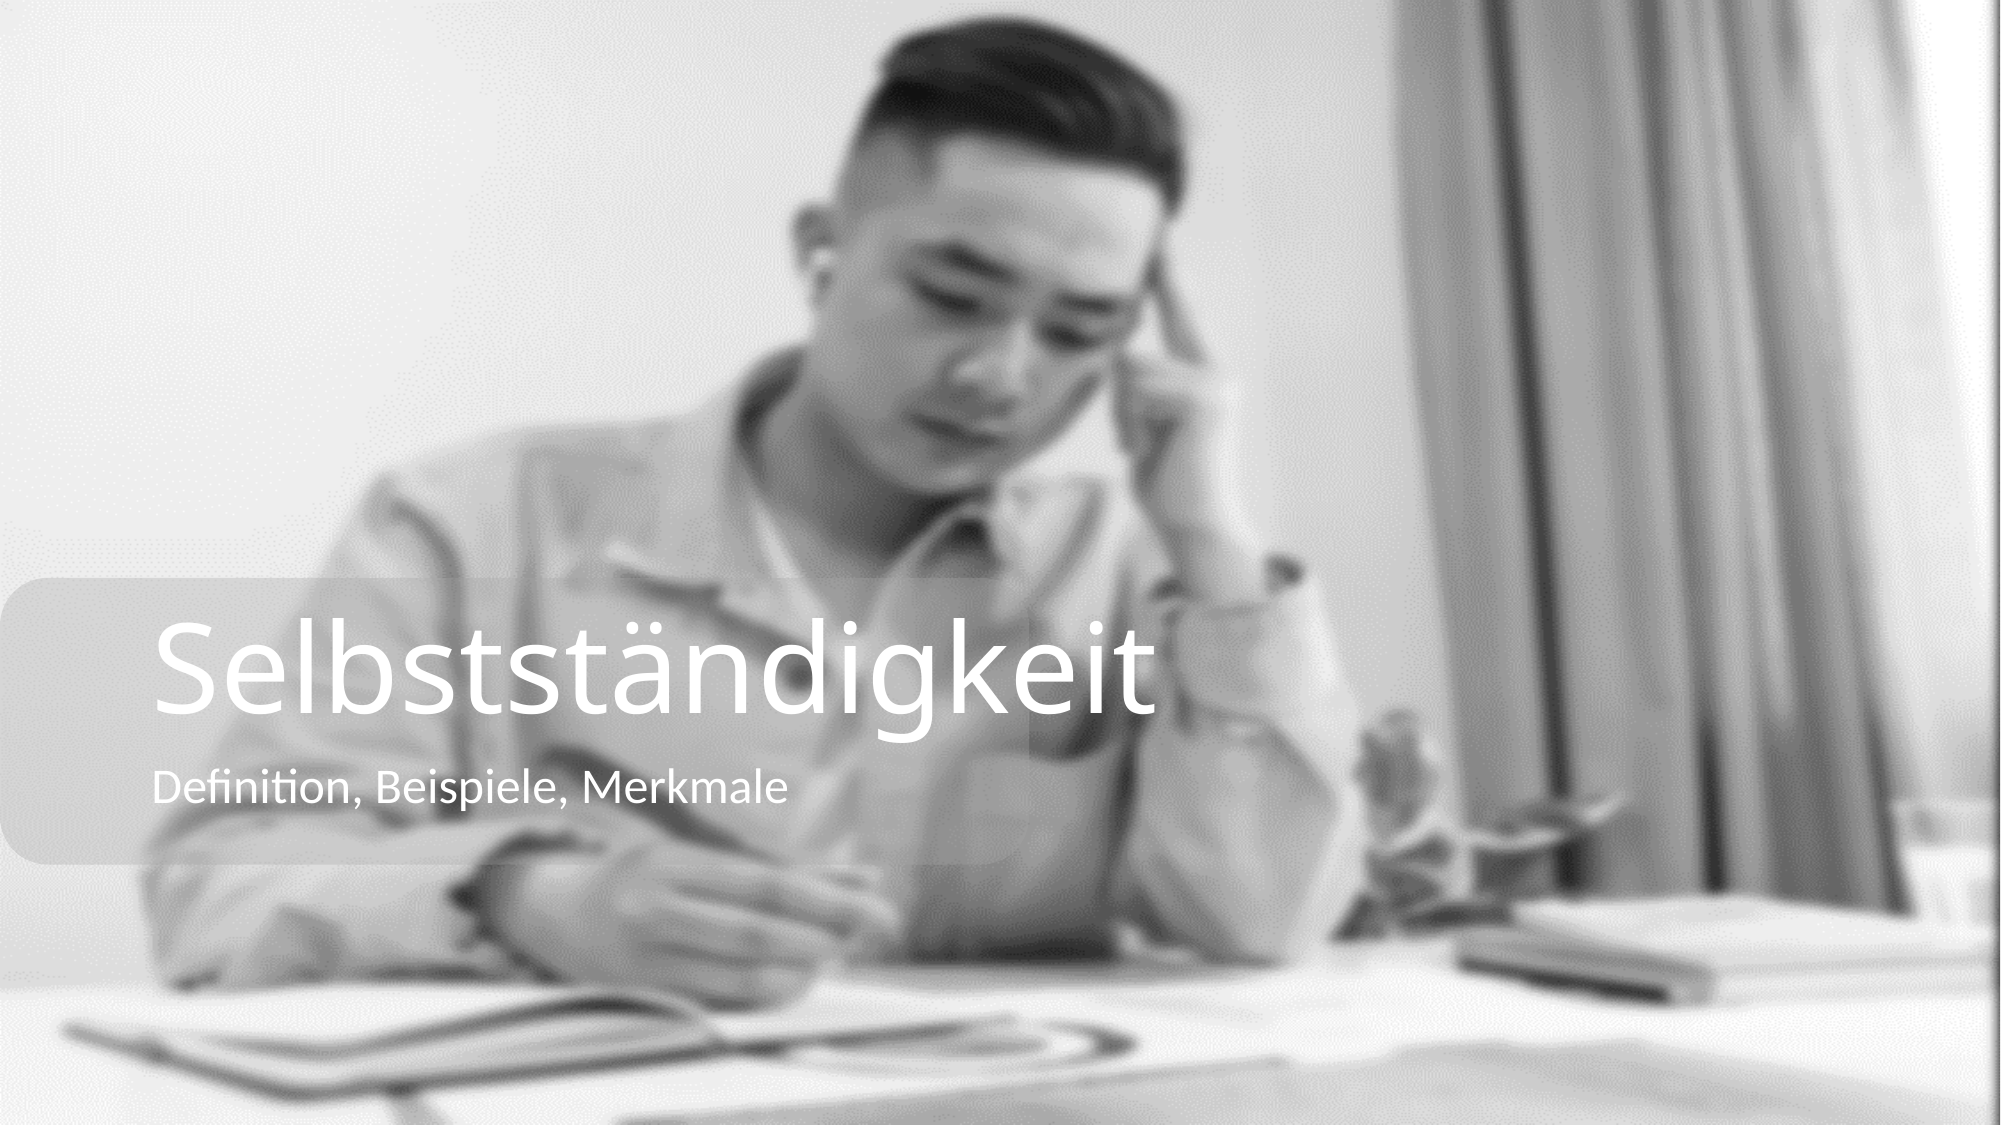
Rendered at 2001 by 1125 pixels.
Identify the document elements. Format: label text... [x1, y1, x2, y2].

title Selbstständigkeit [136, 280, 1862, 749]
picture [0, 0, 2001, 1125]
list Definition, Beispiele, Merkmale [136, 752, 1862, 999]
text_box [0, 576, 1031, 866]
